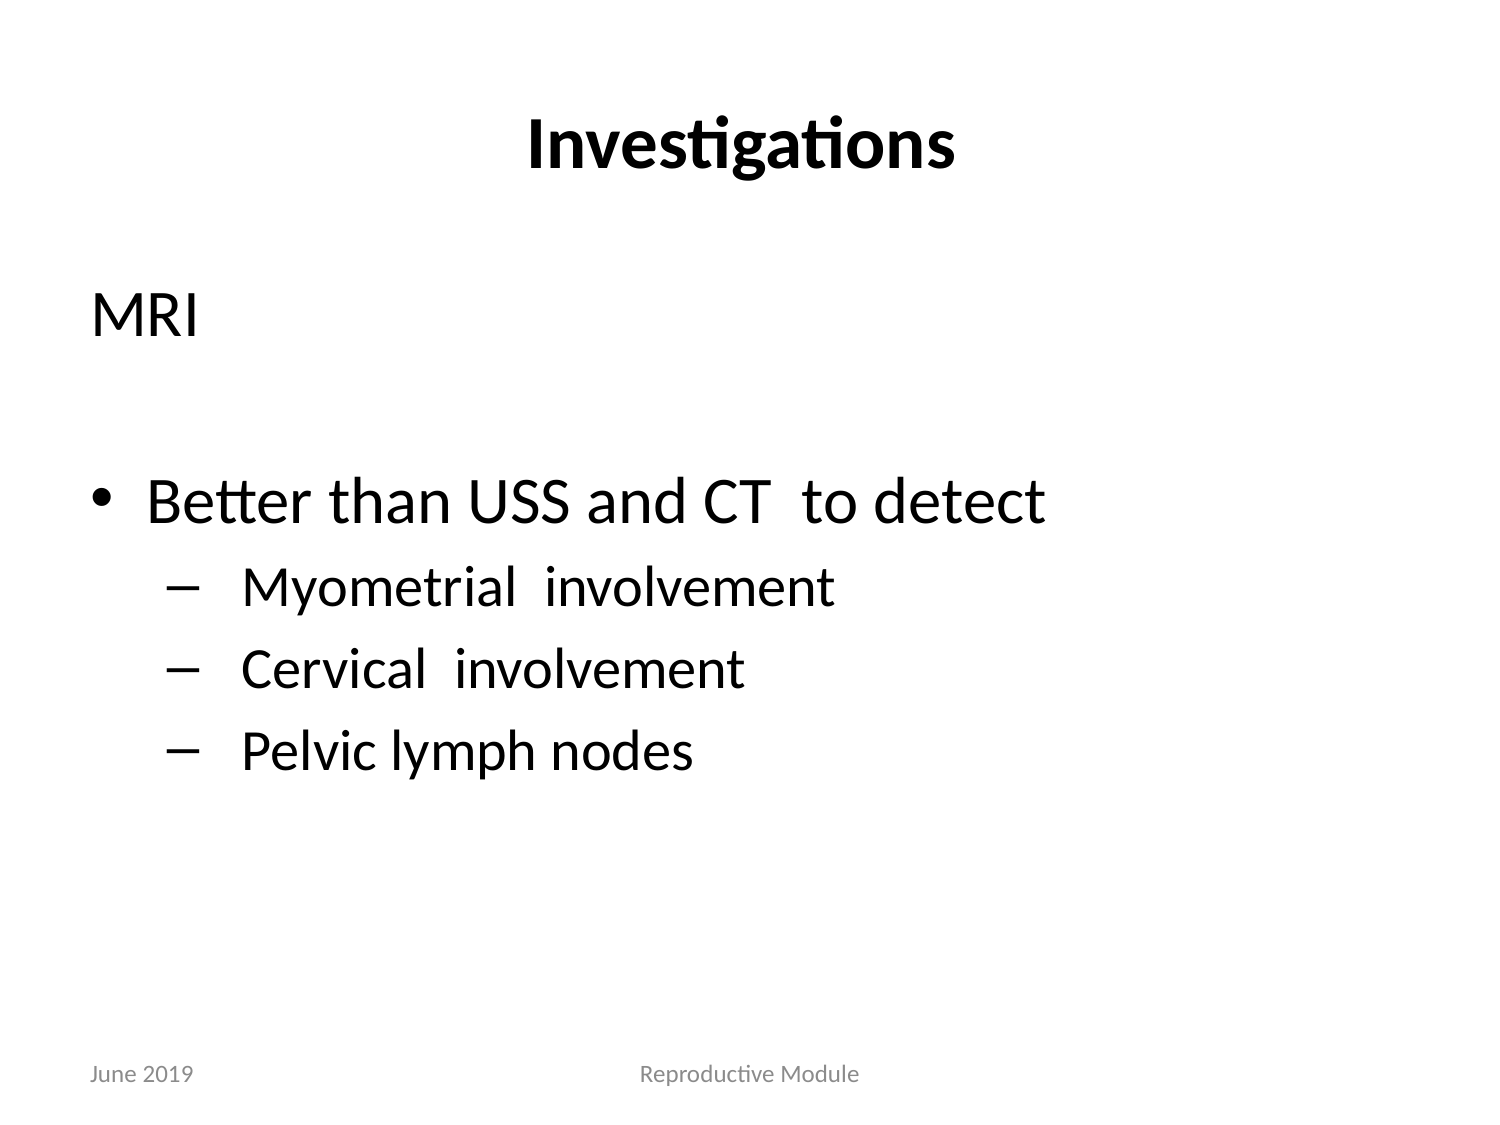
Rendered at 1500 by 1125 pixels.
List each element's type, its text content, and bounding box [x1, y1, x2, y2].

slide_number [75, 1042, 425, 1103]
title Investigations [75, 45, 1425, 233]
footer Reproductive Module [512, 1042, 988, 1103]
list MRI Better than USS and CT to detect Myometrial involvement Cervical involvement Pelvic lymph nodes [75, 262, 1425, 1005]
